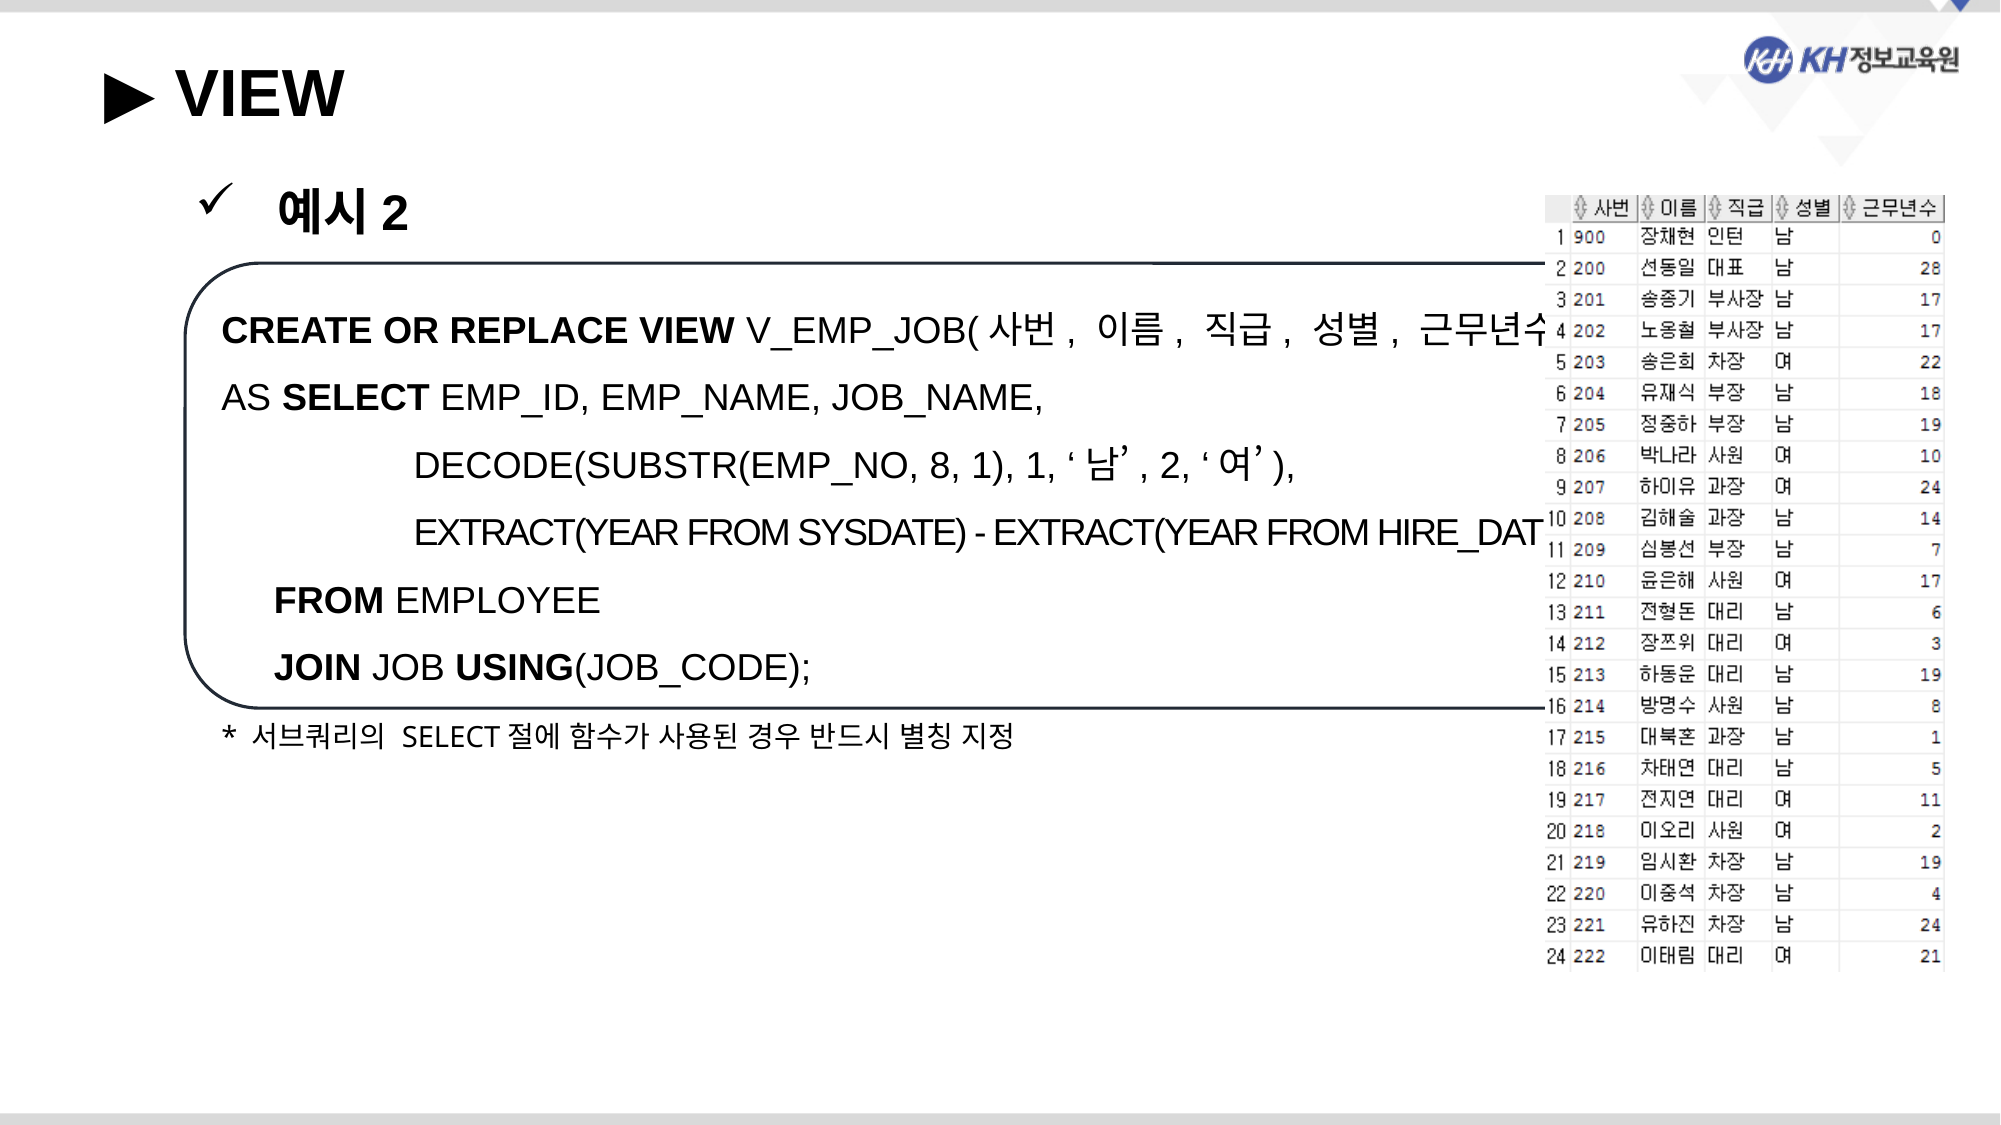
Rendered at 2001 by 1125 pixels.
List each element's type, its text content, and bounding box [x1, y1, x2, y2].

text_box * 서브쿼리의 SELECT절에 함수가 사용된 경우 반드시 별칭 지정 [206, 710, 1031, 761]
text_box 예시2 [180, 172, 424, 248]
text_box CREATE OR REPLACE VIEW V_EMP_JOB(사번, 이름, 직급, 성별, 근무년수) AS SELECT EMP_ID, EMP_NAME, JOB_NAME, DECODE(SUBSTR(EMP_NO, 8, 1), 1, ‘남’, 2, ‘여’), EXTRACT(YEAR FROM SYSDATE) - EXTRACT(YEAR FROM HIRE_DATE) FROM EMPLOYEE JOIN JOB USING(JOB_CODE); [183, 262, 1545, 710]
text_box ▶ VIEW [90, 42, 1980, 137]
picture [0, 0, 2001, 1113]
